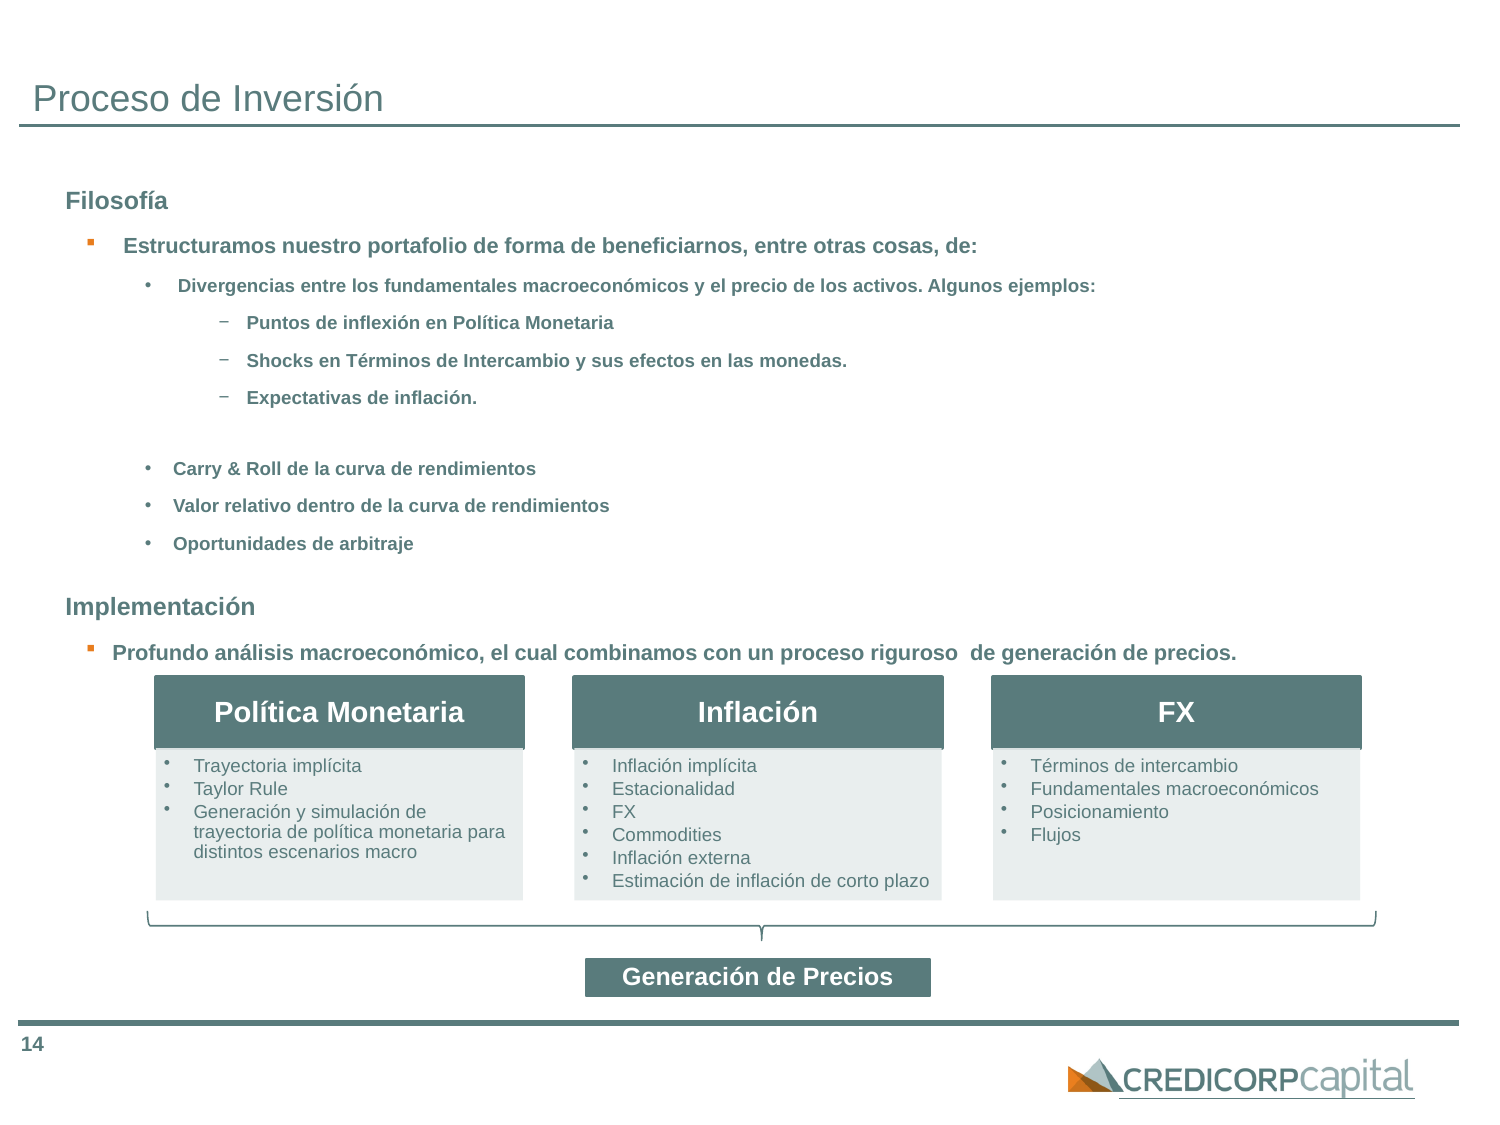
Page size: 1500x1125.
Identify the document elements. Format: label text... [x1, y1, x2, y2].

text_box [155, 676, 1361, 902]
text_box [586, 959, 930, 996]
text_box 14 [5, 1013, 124, 1073]
text_box [146, 910, 1377, 942]
text_box Filosofía Estructuramos nuestro portafolio de forma de beneficiarnos, entre otras cosas, de: Divergencias entre los fundamentales macroeconómicos y el precio de los activos. Algunos ejemplos: Puntos de inflexión en Política Monetaria Shocks en Términos de Intercambio y sus efectos en las monedas. Expectativas de inflación. Carry & Roll de la curva de rendimientos Valor relativo dentro de la curva de rendimientos Oportunidades de arbitraje Implementación Profundo análisis macroeconómico, el cual combinamos con un proceso riguroso de generación de precios. [41, 162, 1483, 872]
picture [1045, 1047, 1436, 1098]
title Proceso de Inversión [17, 66, 404, 127]
